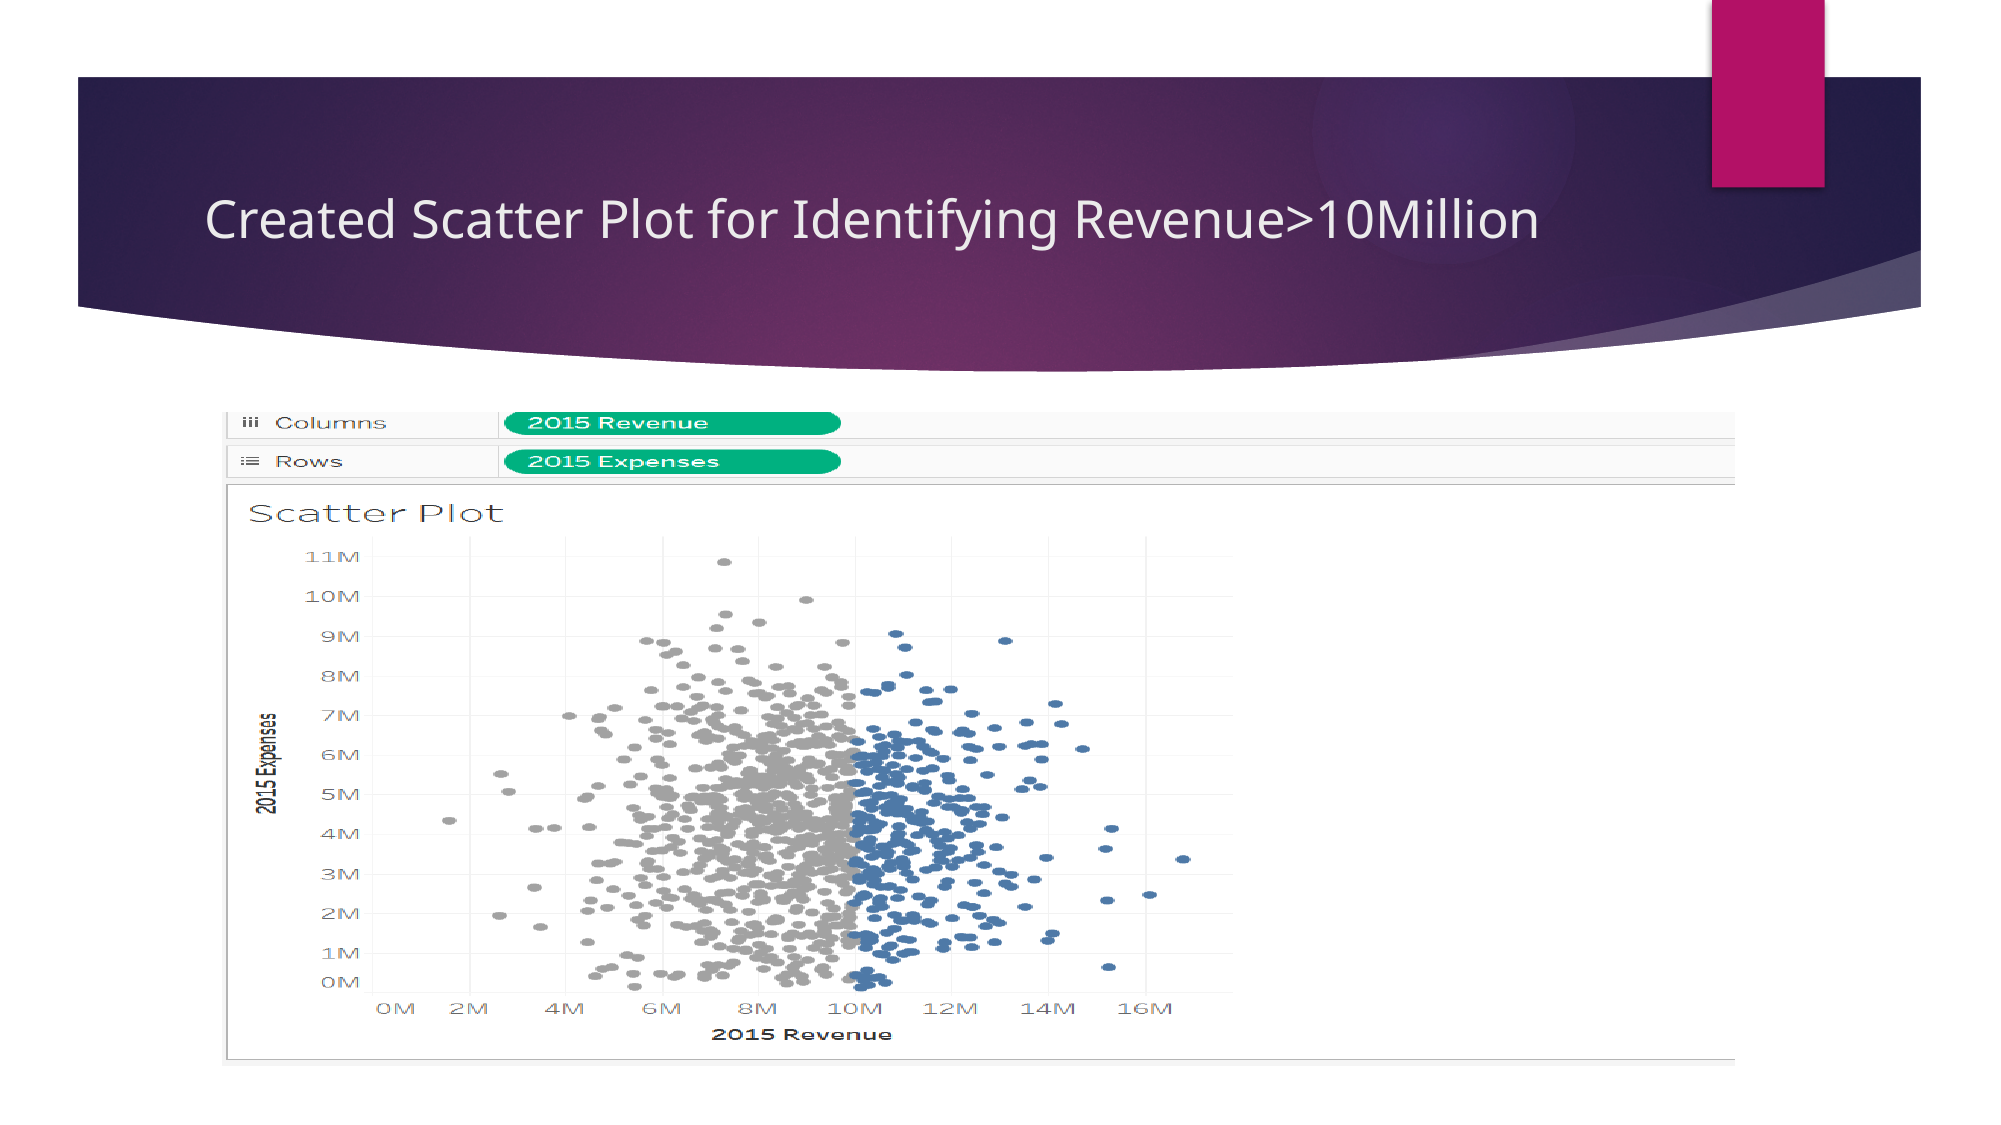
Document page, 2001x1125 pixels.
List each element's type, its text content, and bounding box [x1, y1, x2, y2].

title Created Scatter Plot for Identifying Revenue>10Million [189, 159, 1627, 276]
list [222, 412, 1735, 1066]
